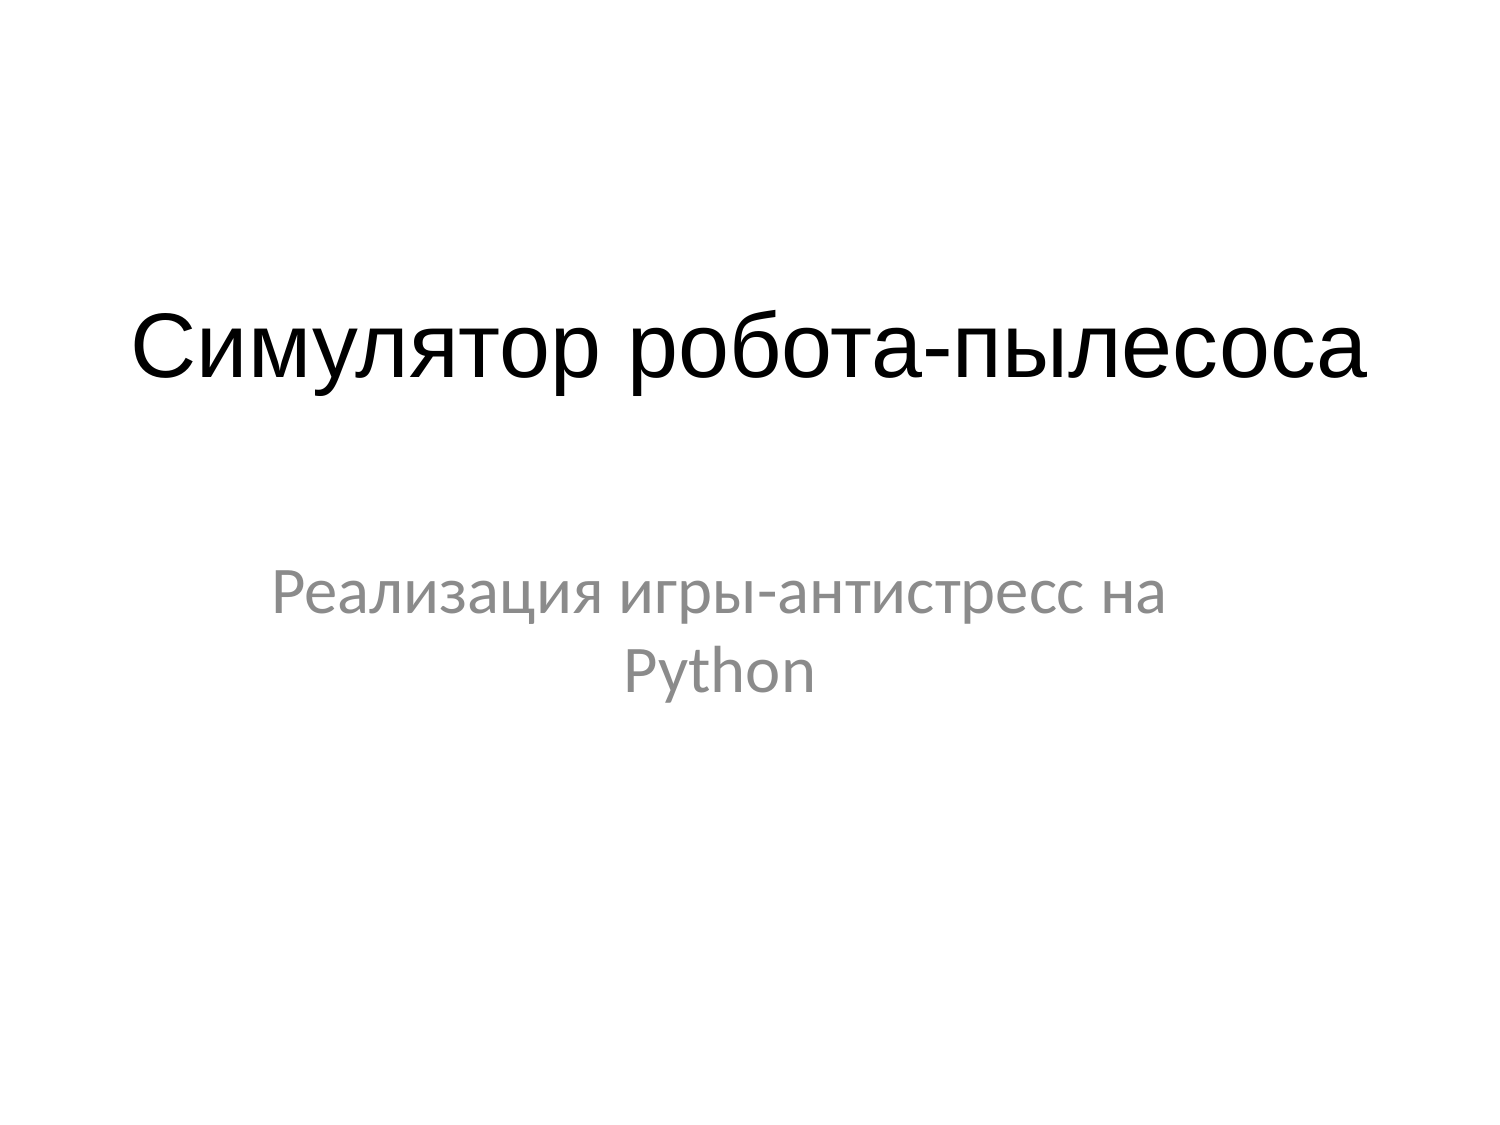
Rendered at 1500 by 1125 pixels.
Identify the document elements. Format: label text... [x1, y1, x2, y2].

subtitle Реализация игры-антистресс на Python [194, 538, 1245, 827]
title Симулятор робота-пылесоса [0, 219, 1500, 461]
